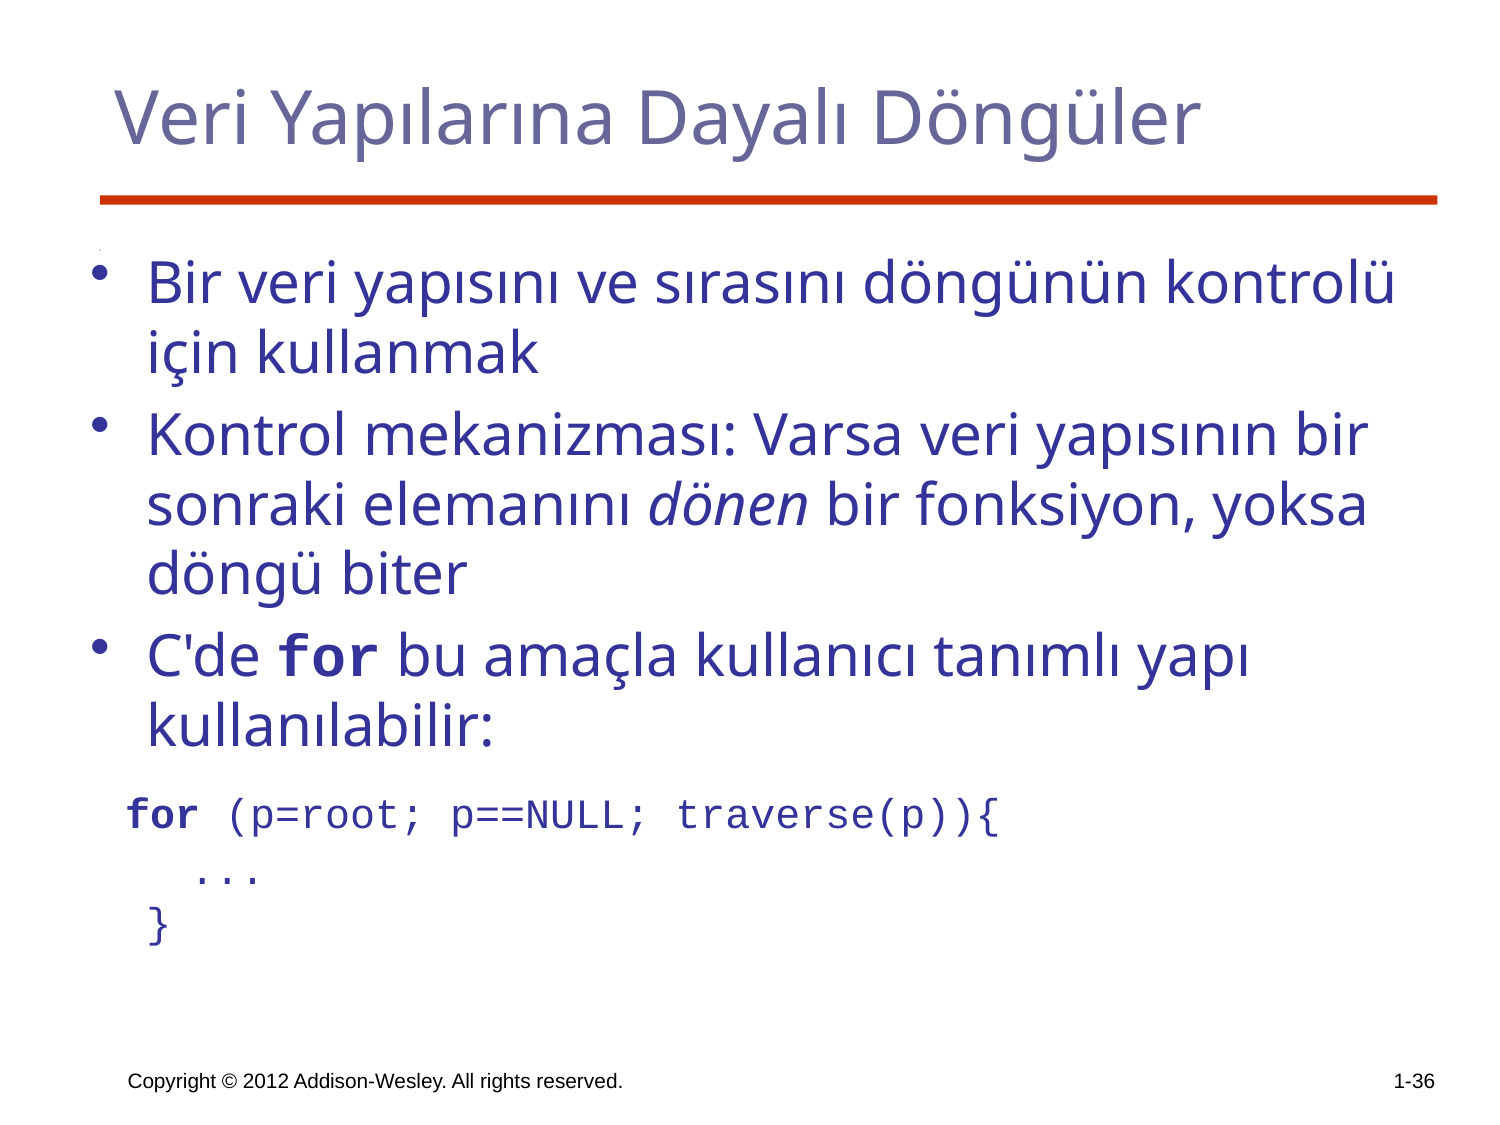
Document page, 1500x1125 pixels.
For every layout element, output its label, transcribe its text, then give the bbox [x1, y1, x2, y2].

list Bir veri yapısını ve sırasını döngünün kontrolü için kullanmak Kontrol mekanizması: Varsa veri yapısının bir sonraki elemanını dönen bir fonksiyon, yoksa döngü biter C'de for bu amaçla kullanıcı tanımlı yapı kullanılabilir: for (p=root; p==NULL; traverse(p)){ ... } [75, 237, 1413, 988]
footer Copyright © 2012 Addison-Wesley. All rights reserved. [112, 1024, 801, 1101]
slide_number 1-36 [1137, 1024, 1451, 1101]
title Veri Yapılarına Dayalı Döngüler [99, 62, 1438, 250]
